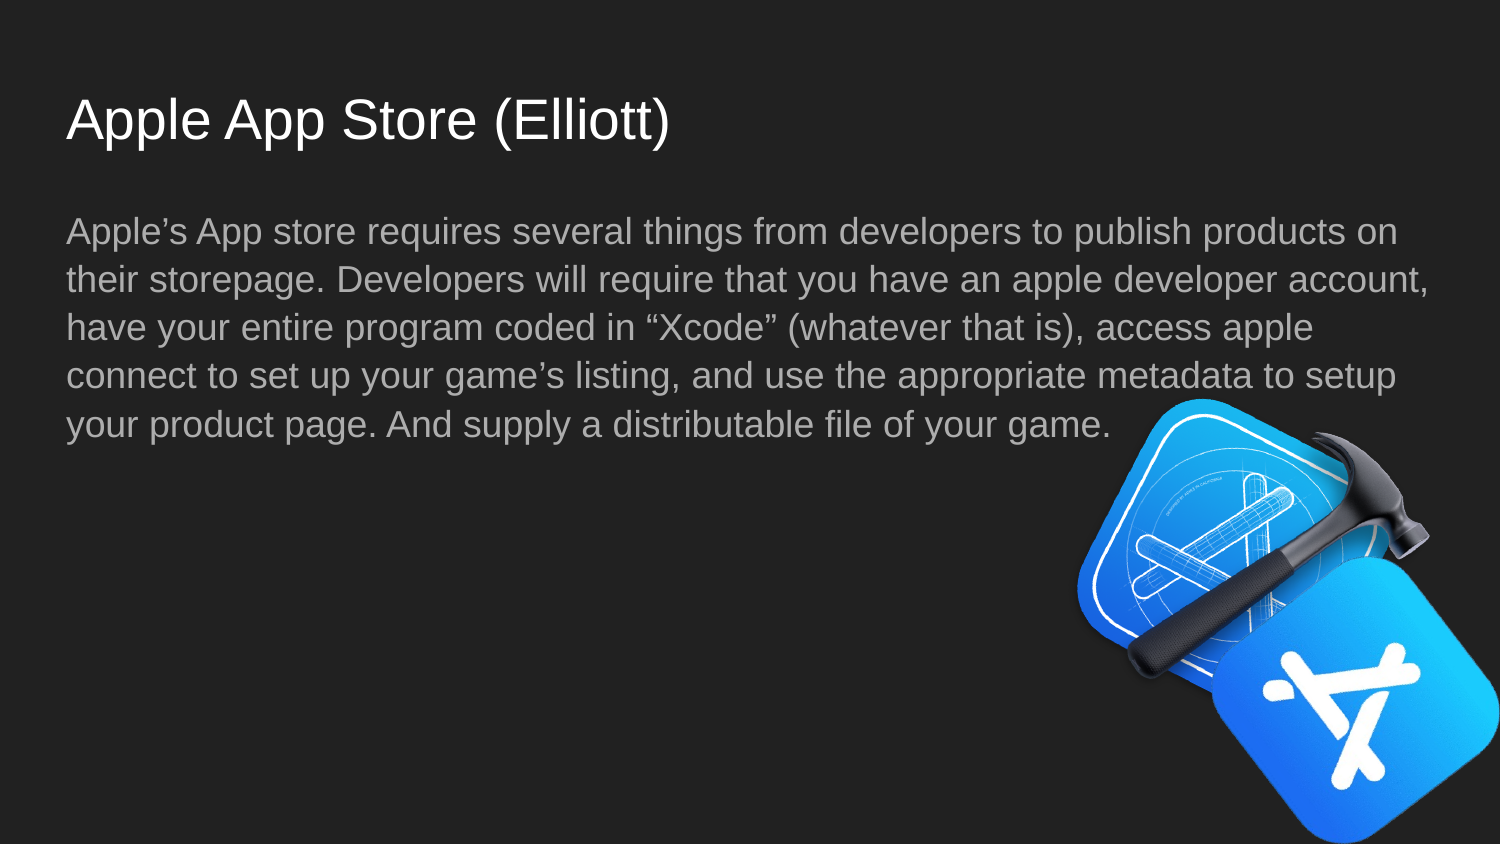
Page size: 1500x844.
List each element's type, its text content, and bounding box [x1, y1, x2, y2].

title Apple App Store (Elliott) [51, 72, 1449, 167]
picture [1014, 334, 1500, 844]
list Apple’s App store requires several things from developers to publish products on their storepage. Developers will require that you have an apple developer account, have your entire program coded in “Xcode” (whatever that is), access apple connect to set up your game’s listing, and use the appropriate metadata to setup your product page. And supply a distributable file of your game. [51, 189, 1449, 750]
